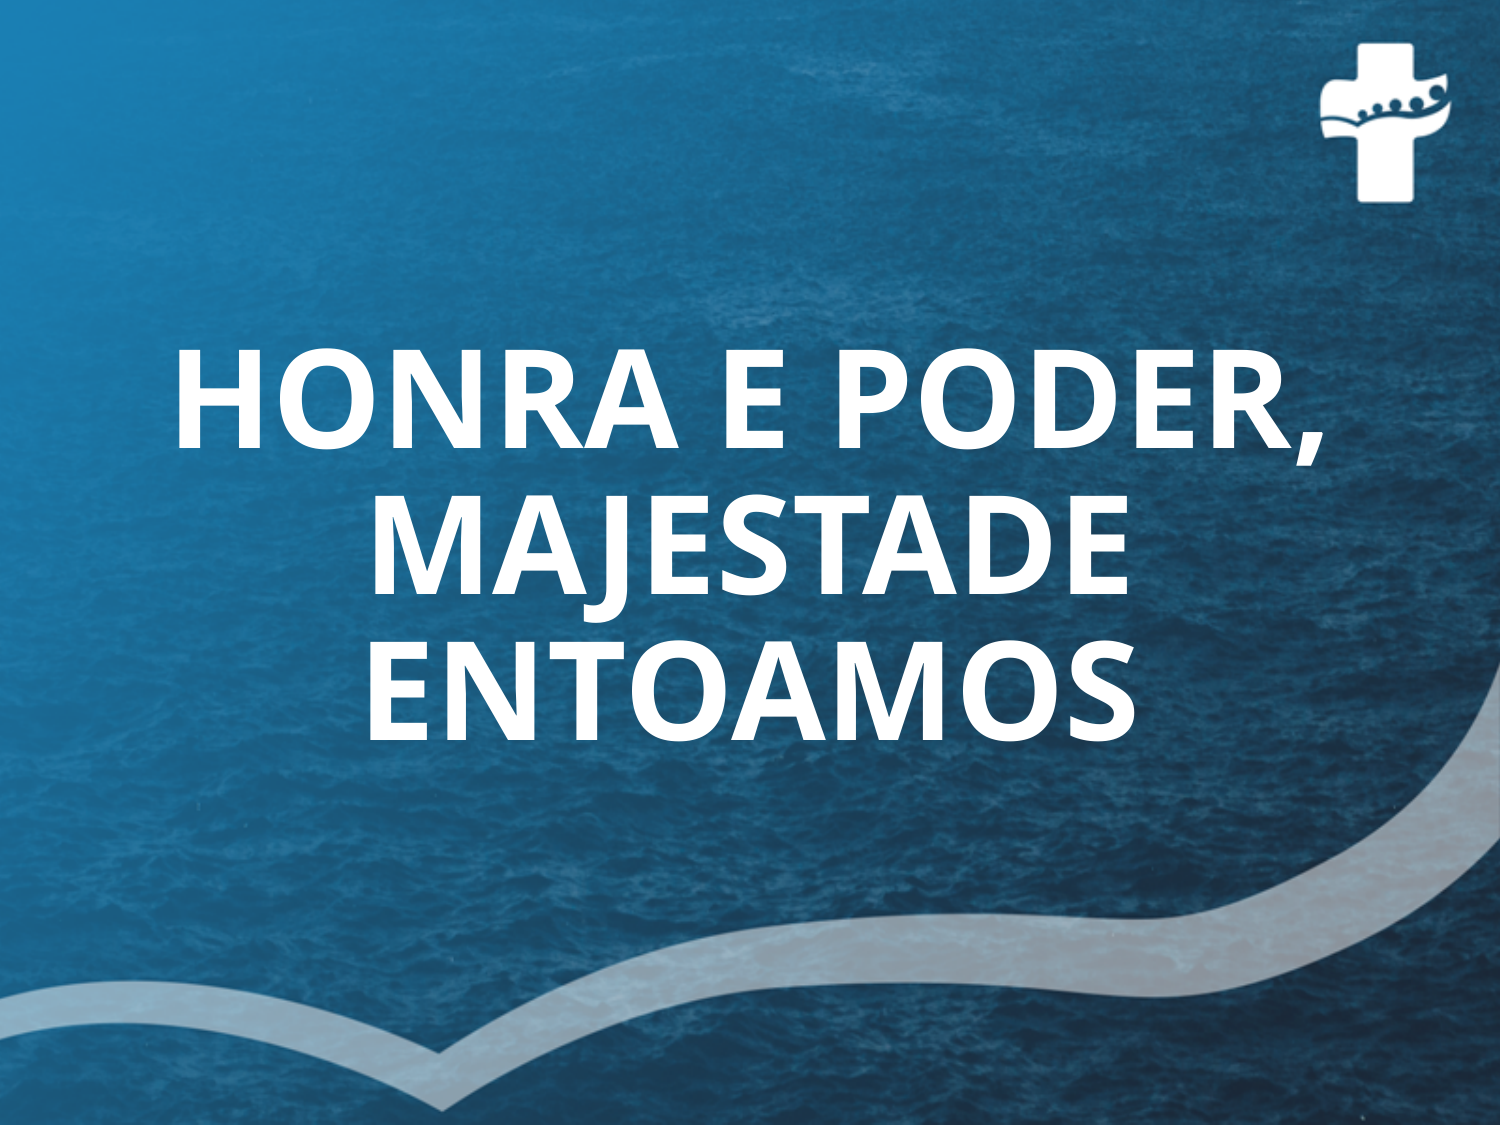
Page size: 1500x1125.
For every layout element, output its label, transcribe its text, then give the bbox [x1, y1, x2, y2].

picture [0, 0, 1500, 528]
picture [0, 717, 1500, 1125]
title HONRA E PODER, MAJESTADE ENTOAMOS [0, 528, 1500, 717]
